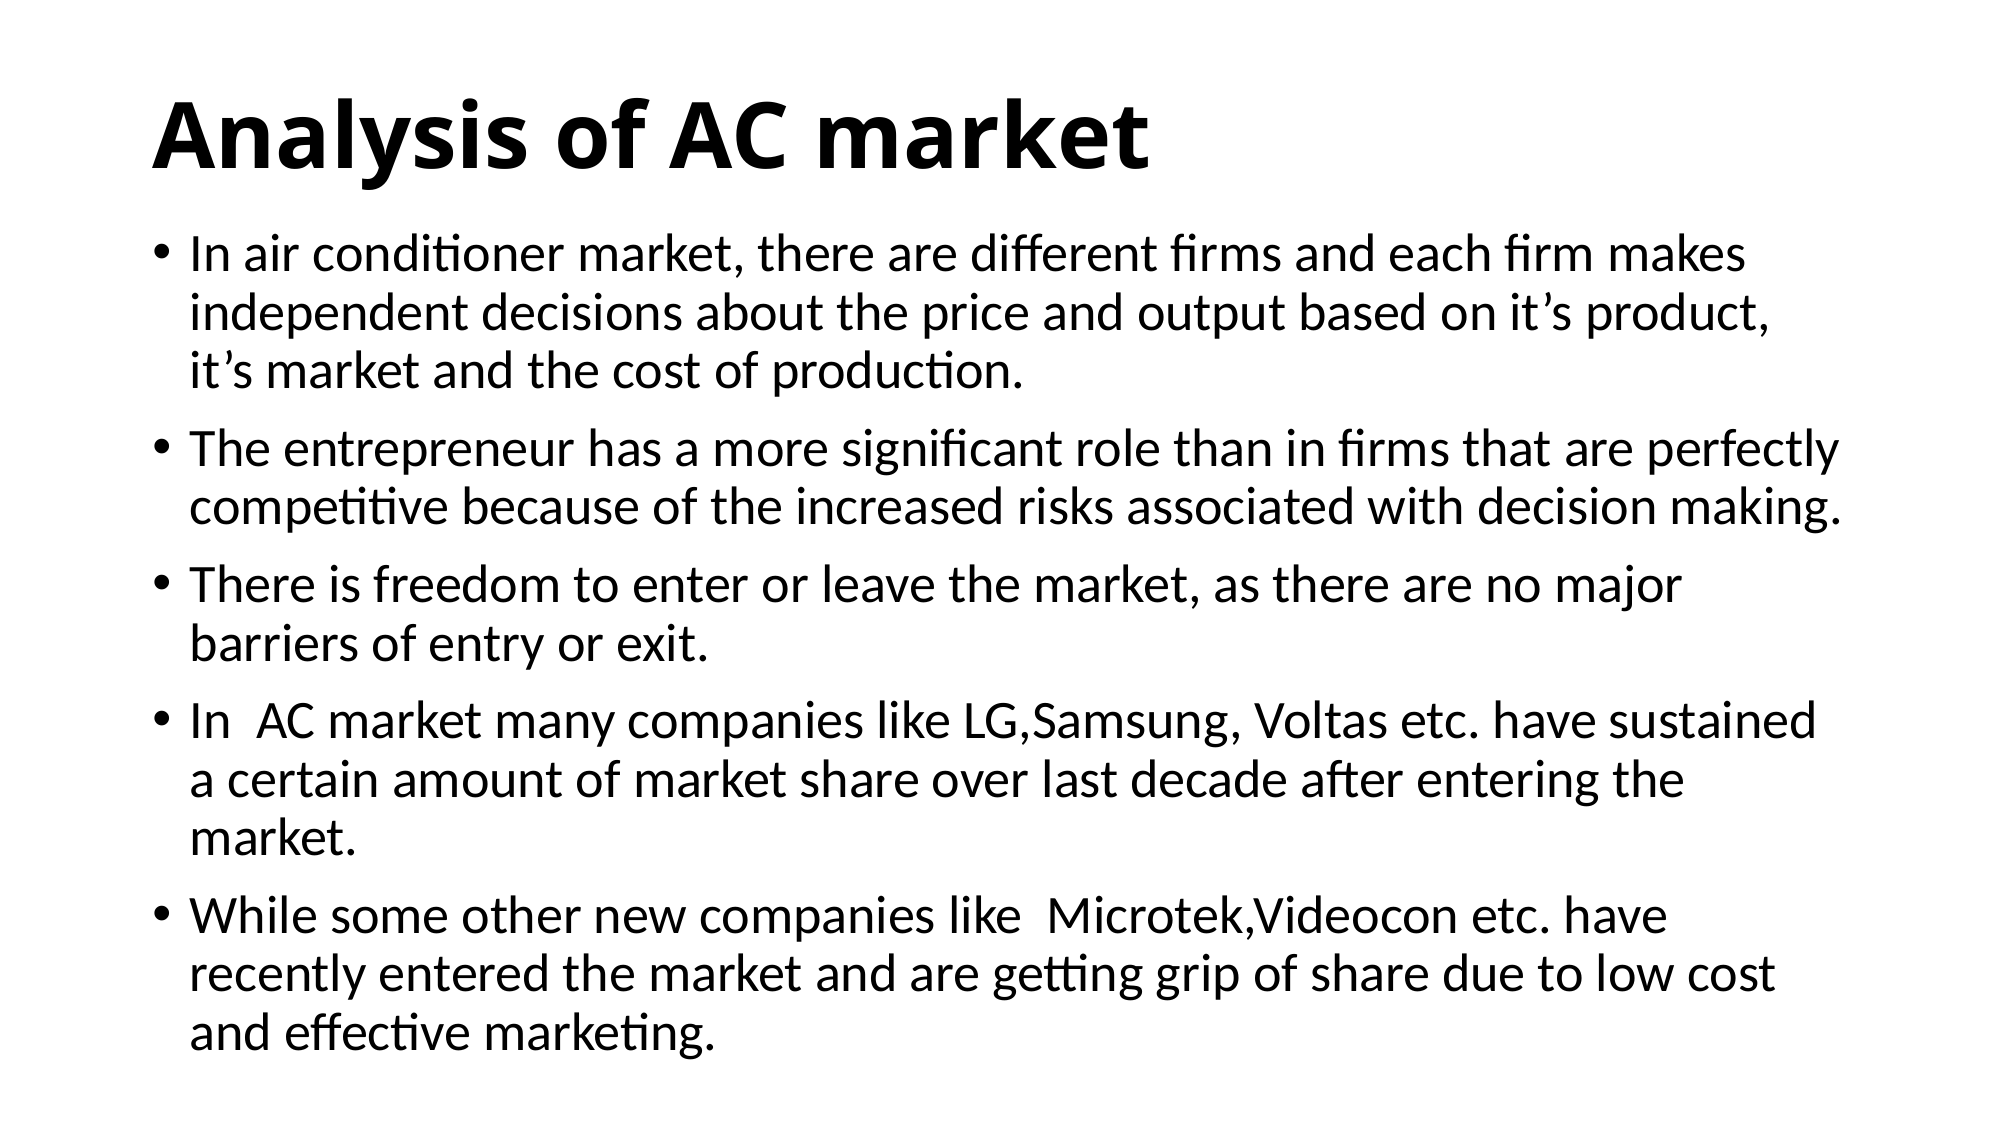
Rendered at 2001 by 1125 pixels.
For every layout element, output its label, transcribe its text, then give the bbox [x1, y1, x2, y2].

list In air conditioner market, there are different firms and each firm makes independent decisions about the price and output based on it’s product, it’s market and the cost of production. The entrepreneur has a more significant role than in firms that are perfectly competitive because of the increased risks associated with decision making. There is freedom to enter or leave the market, as there are no major barriers of entry or exit. In AC market many companies like LG,Samsung, Voltas etc. have sustained a certain amount of market share over last decade after entering the market. While some other new companies like Microtek,Videocon etc. have recently entered the market and are getting grip of share due to low cost and effective marketing. [137, 217, 1863, 1096]
title Analysis of AC market [137, 59, 1863, 217]
